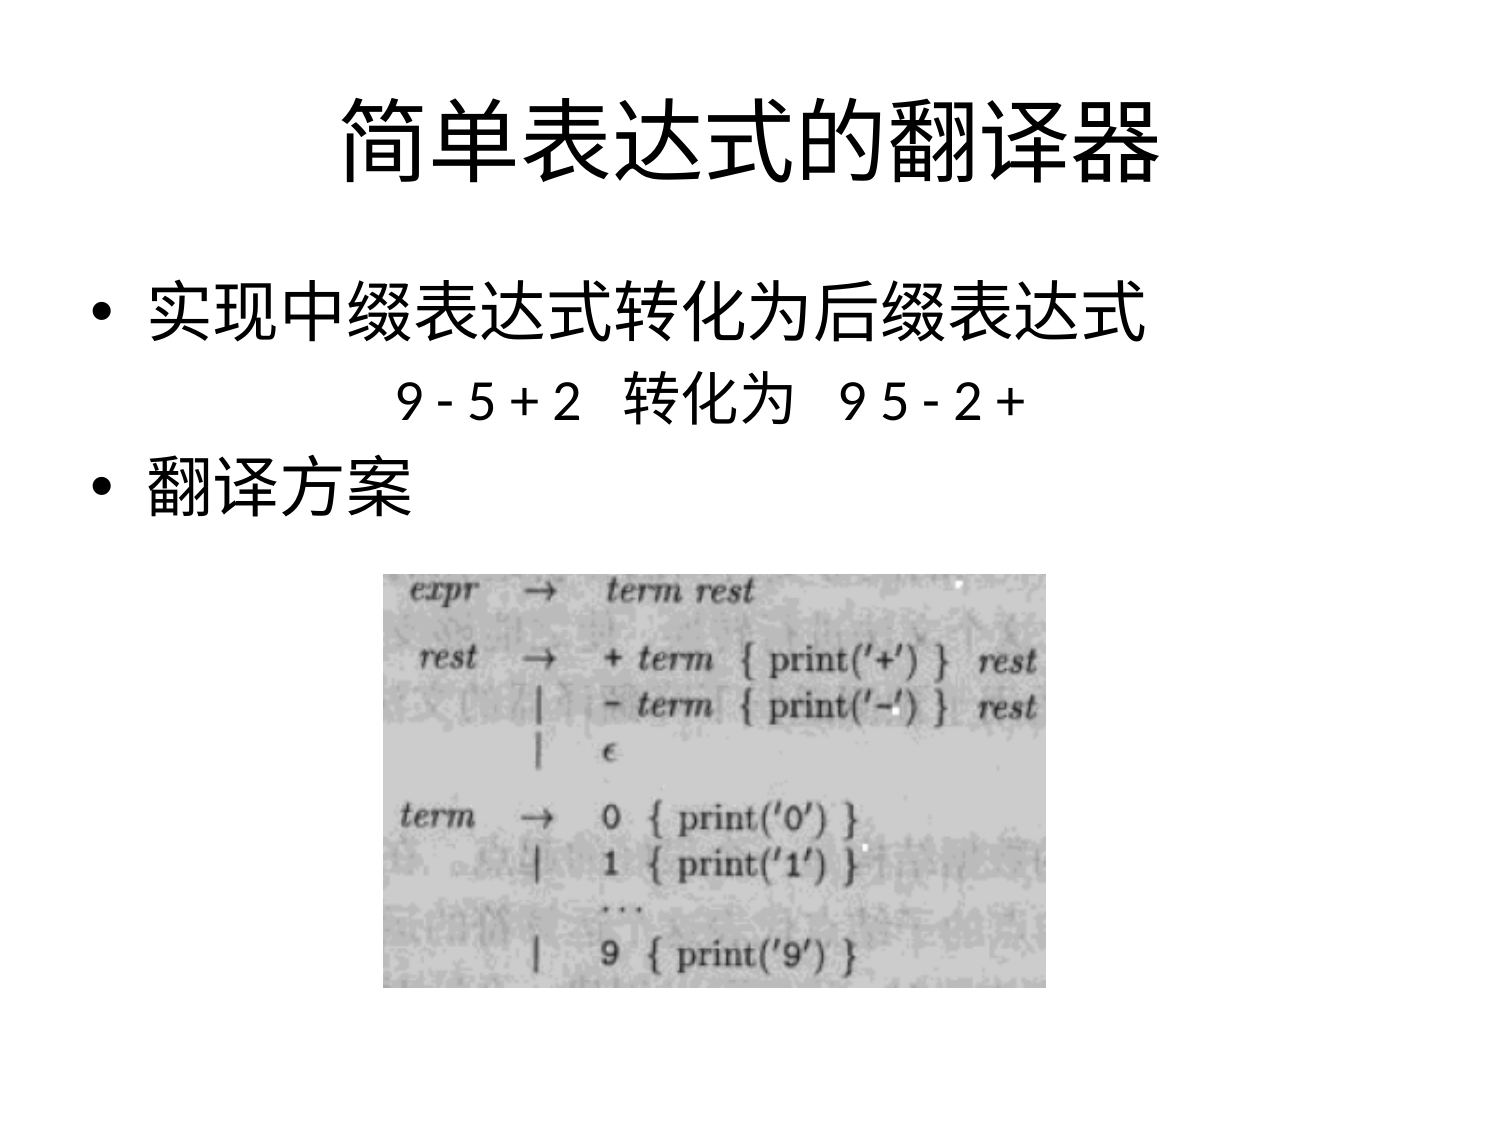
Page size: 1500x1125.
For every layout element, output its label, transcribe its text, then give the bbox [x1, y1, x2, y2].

list 实现中缀表达式转化为后缀表达式 9 - 5 + 2 转化为 9 5 - 2 + 翻译方案 [75, 262, 1425, 1005]
picture [383, 573, 1046, 988]
title 简单表达式的翻译器 [75, 45, 1425, 233]
